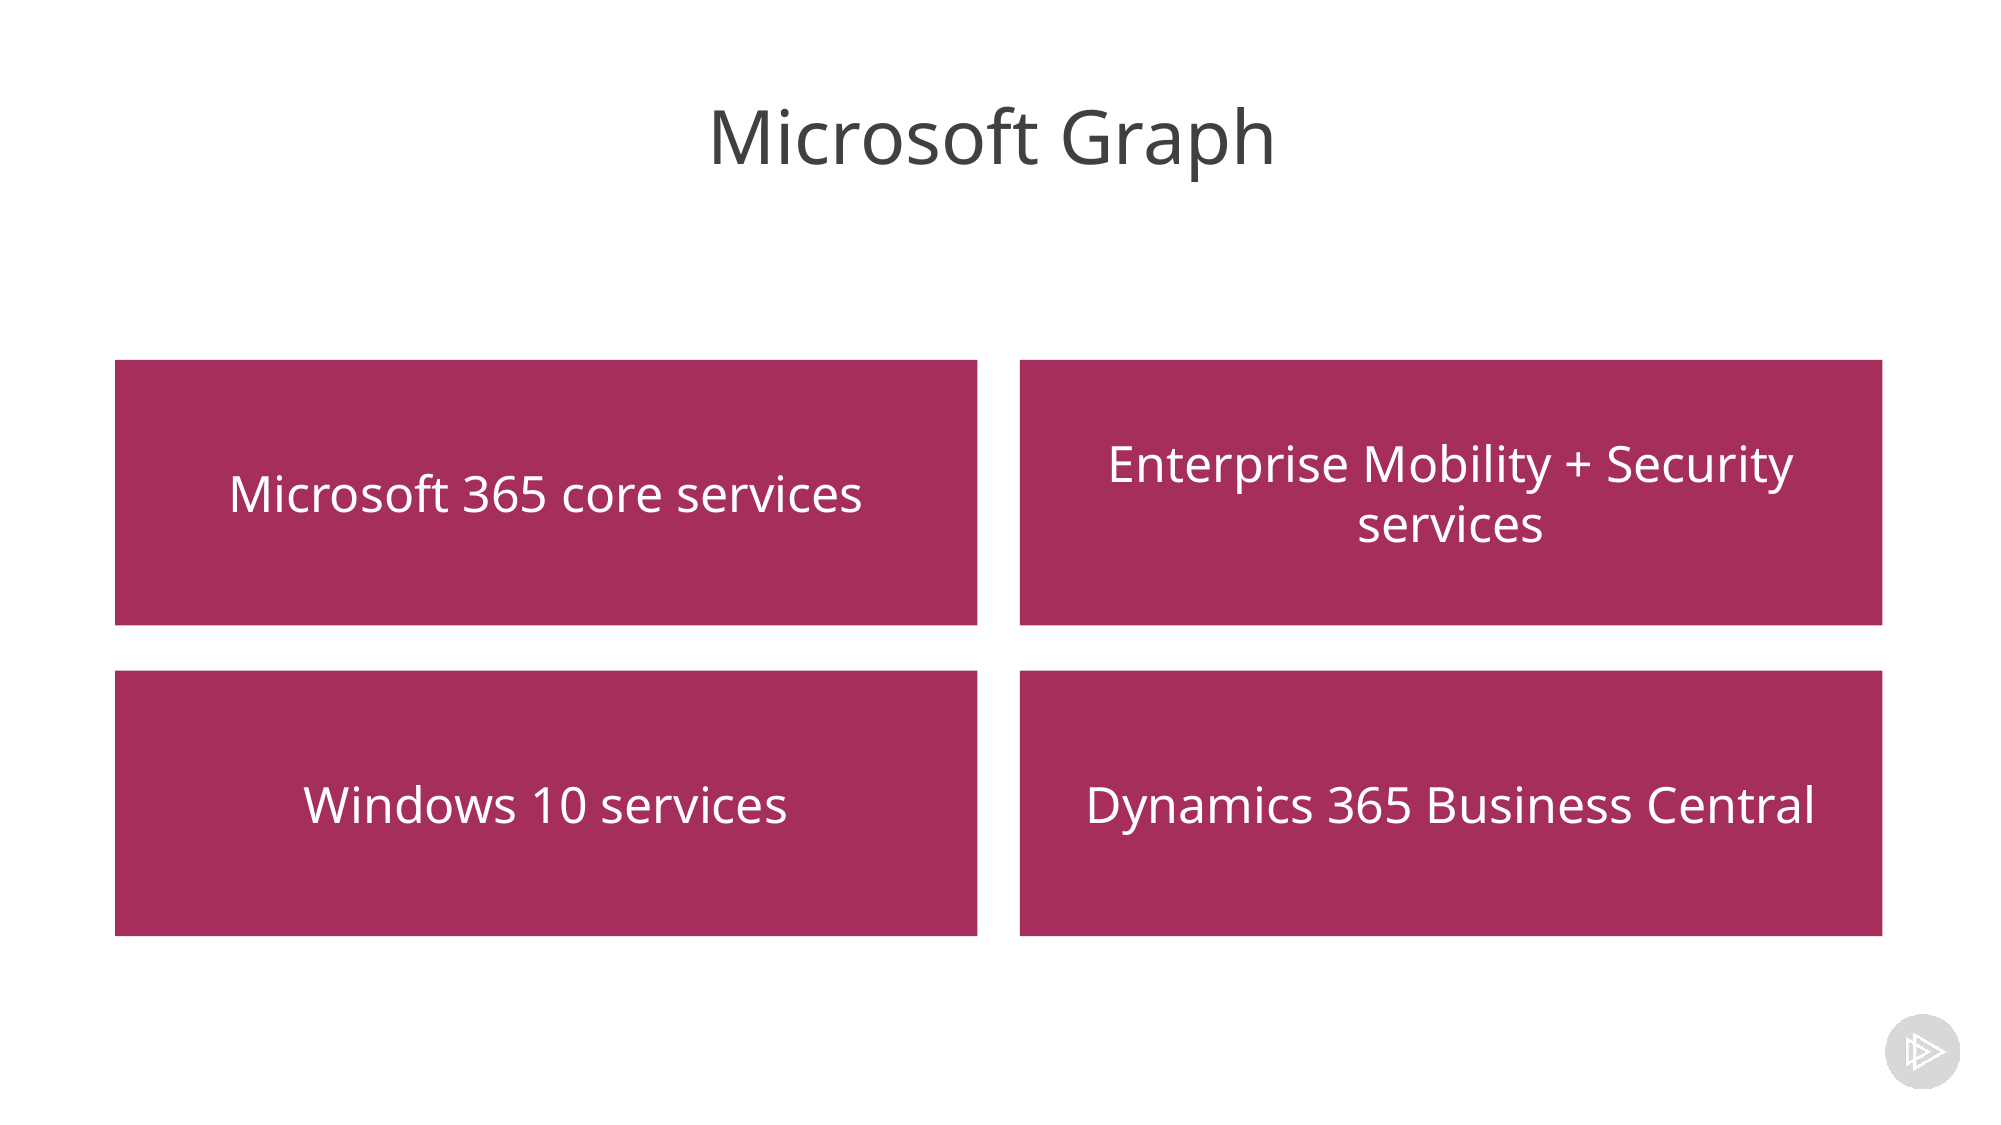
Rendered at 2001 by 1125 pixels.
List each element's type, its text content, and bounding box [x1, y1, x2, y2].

list Windows 10 services [115, 670, 978, 937]
list Enterprise Mobility + Security services [1019, 359, 1883, 626]
list Dynamics 365 Business Central [1019, 670, 1883, 937]
title Microsoft Graph [115, 96, 1885, 169]
list Microsoft 365 core services [115, 359, 978, 626]
